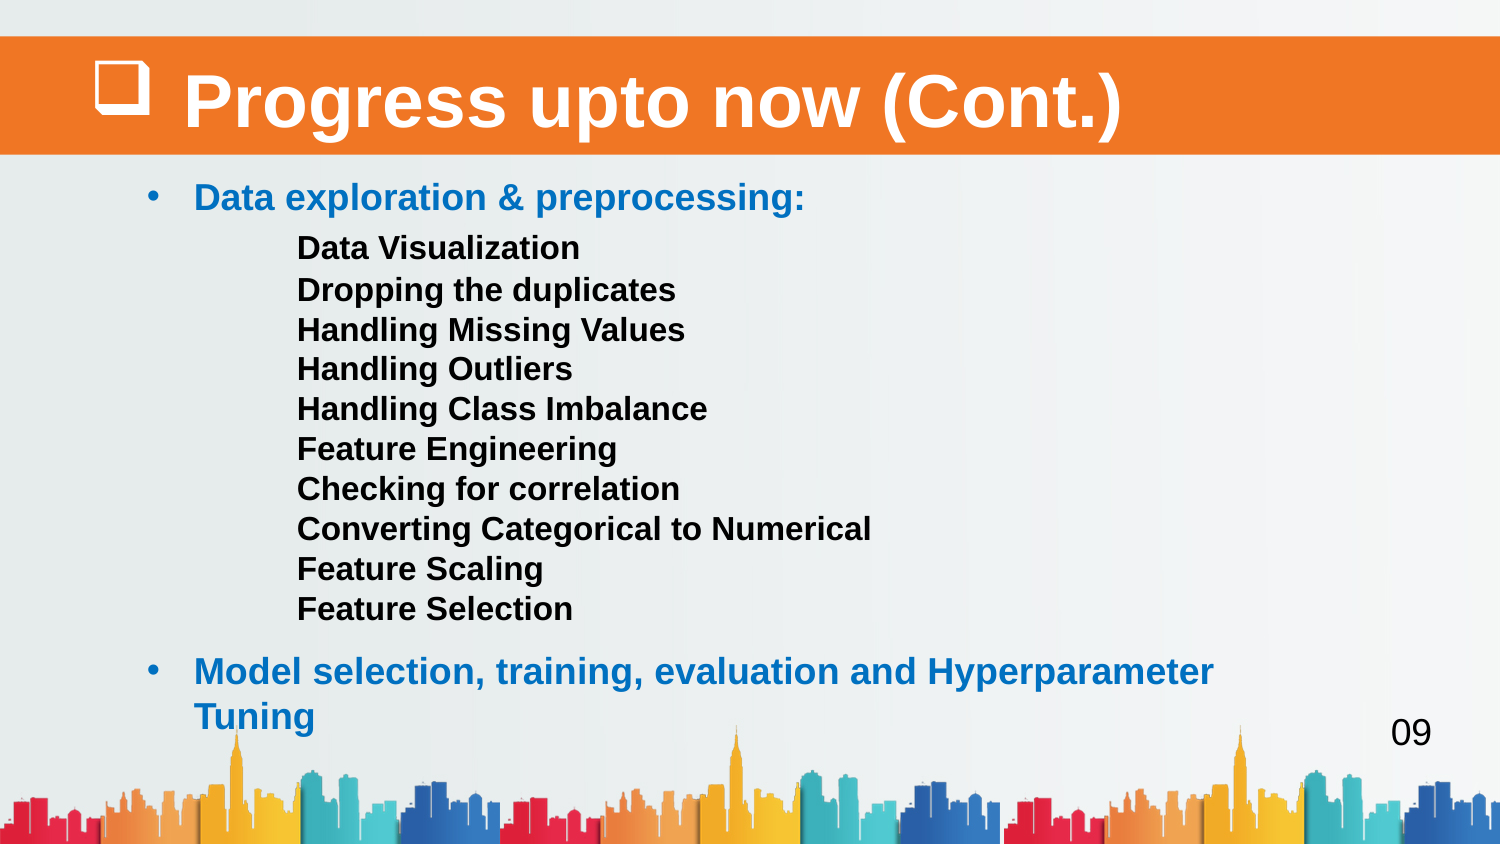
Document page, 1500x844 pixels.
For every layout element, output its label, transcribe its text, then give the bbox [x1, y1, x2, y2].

text_box Data exploration & preprocessing: Data Visualization Dropping the duplicates Handling Missing Values Handling Outliers Handling Class Imbalance Feature Engineering Checking for correlation Converting Categorical to Numerical Feature Scaling Feature Selection Model selection, training, evaluation and Hyperparameter Tuning [132, 170, 1231, 745]
picture [0, 0, 1500, 34]
text_box [1235, 34, 1500, 157]
title Progress upto now (Cont.) [0, 24, 1235, 170]
picture [0, 157, 1500, 844]
text_box 09 [1375, 701, 1500, 761]
